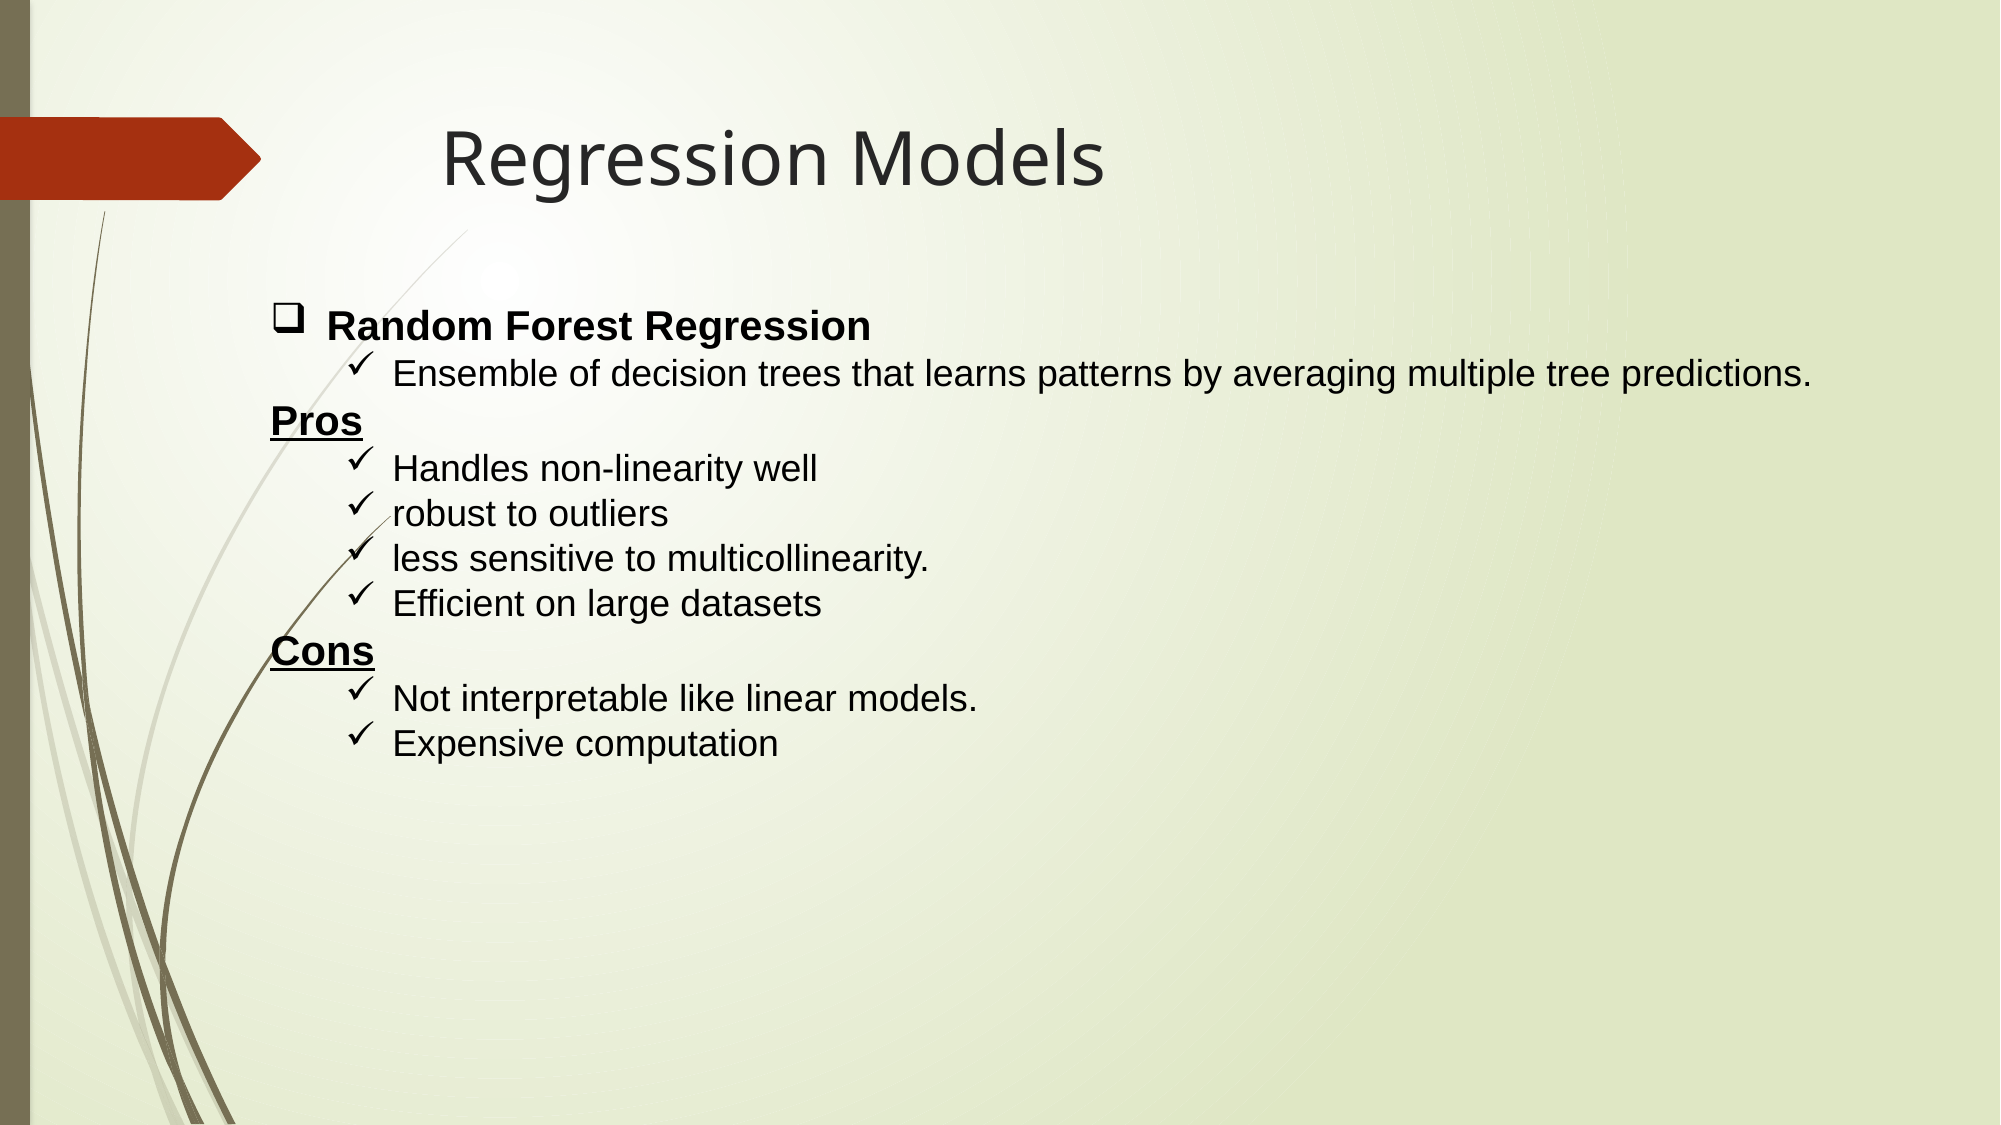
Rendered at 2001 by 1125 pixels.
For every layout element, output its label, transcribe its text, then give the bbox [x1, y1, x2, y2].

title Regression Models [425, 102, 1888, 232]
list Random Forest Regression Ensemble of decision trees that learns patterns by averaging multiple tree predictions. Pros Handles non-linearity well robust to outliers less sensitive to multicollinearity. Efficient on large datasets Cons Not interpretable like linear models. Expensive computation [255, 291, 1983, 962]
